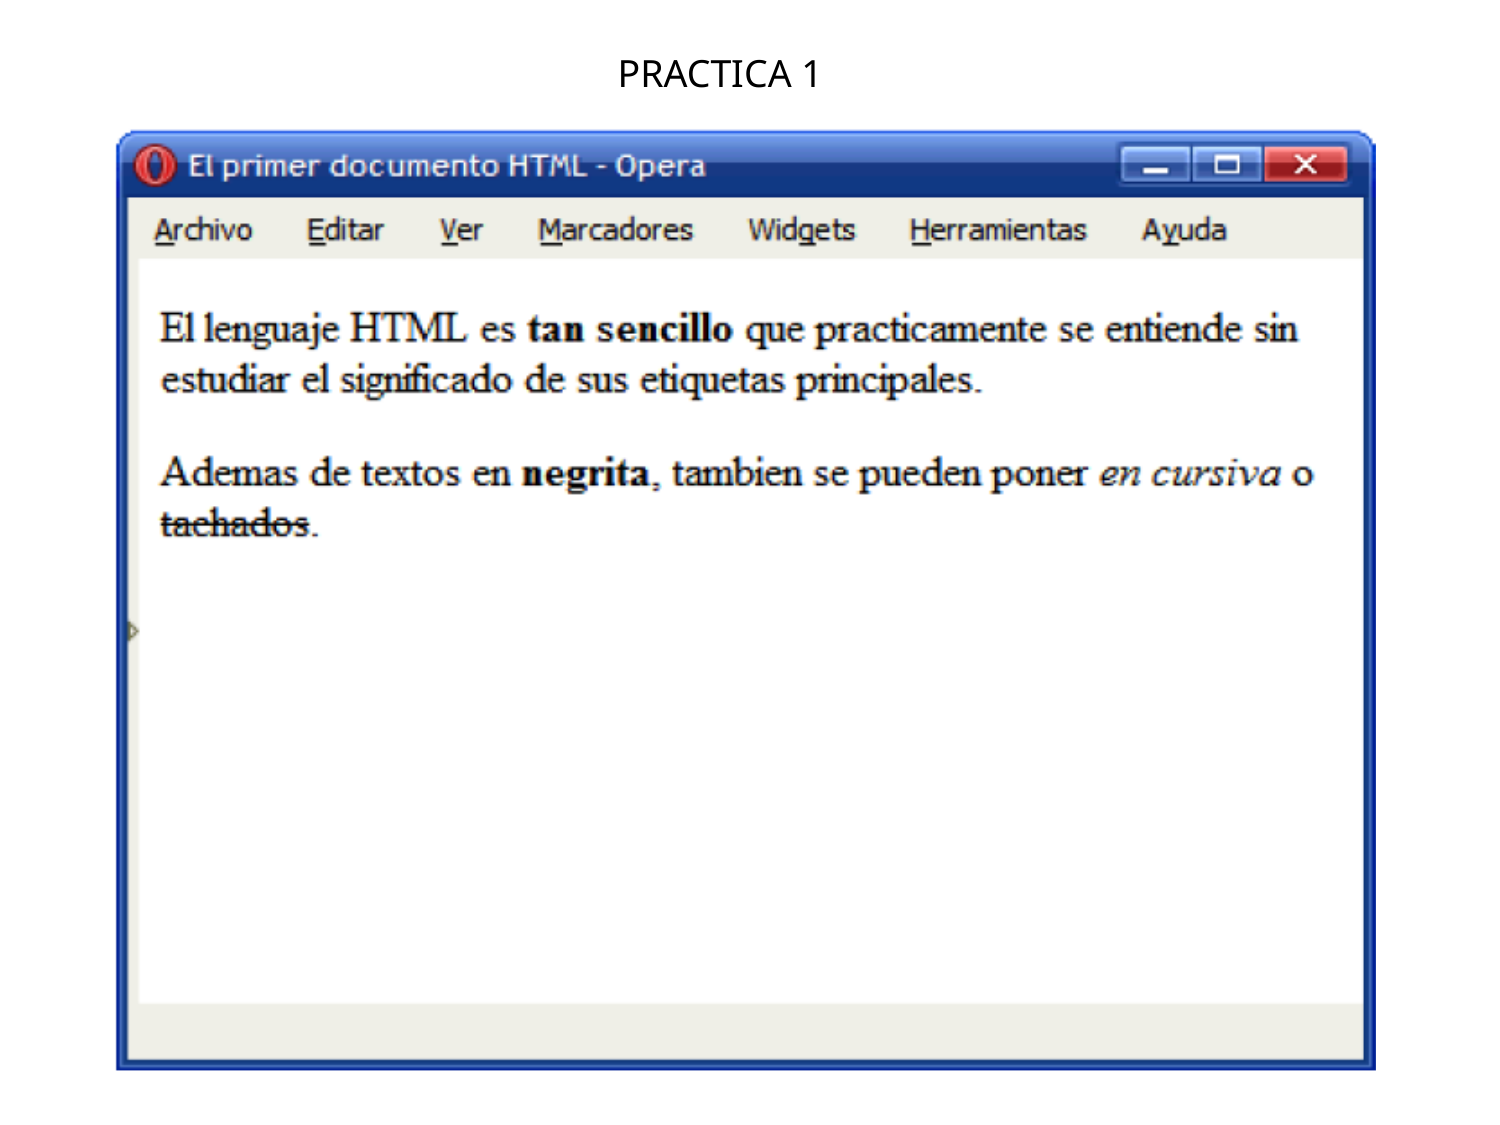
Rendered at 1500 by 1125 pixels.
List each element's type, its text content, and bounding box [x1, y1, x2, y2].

text_box PRACTICA 1 [253, 42, 1187, 103]
picture [111, 125, 1377, 1071]
